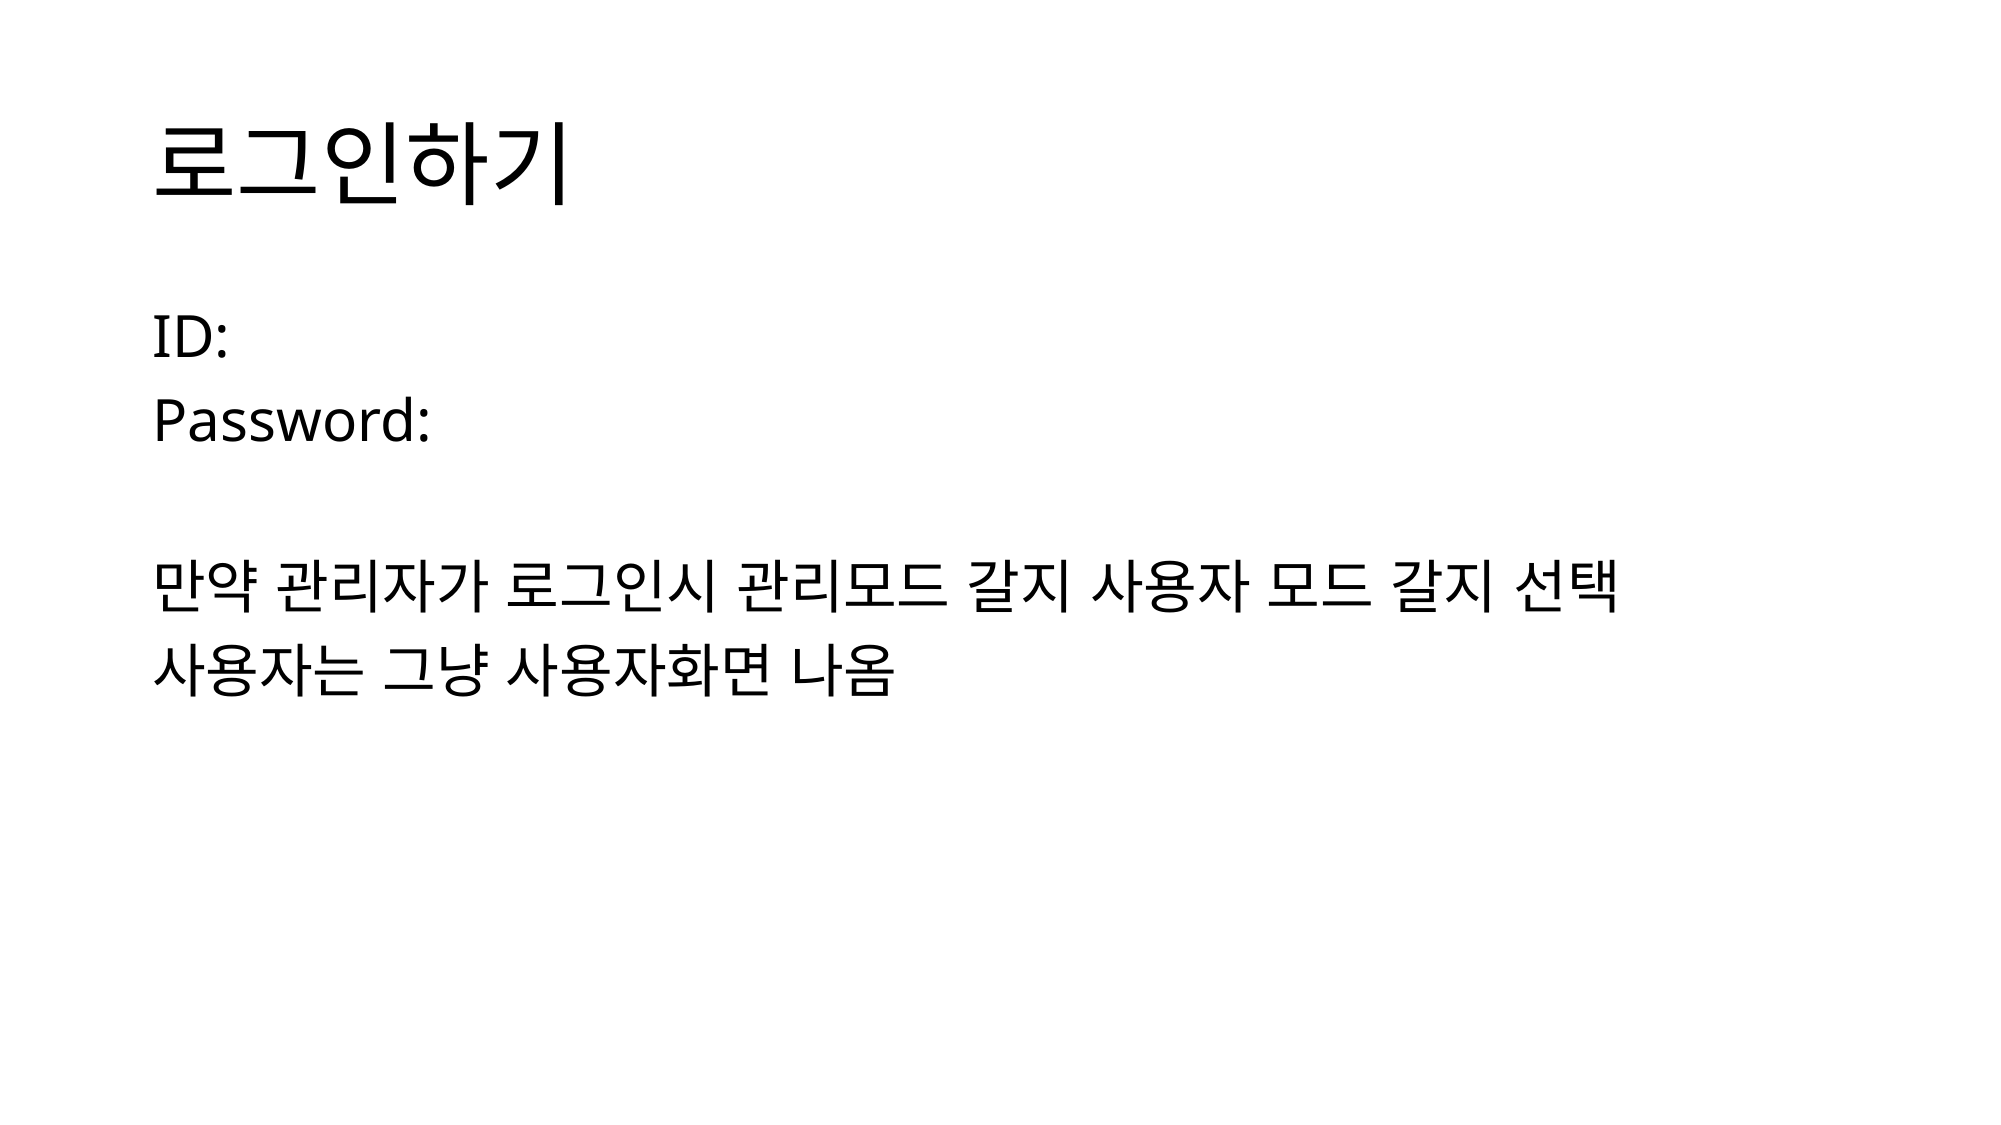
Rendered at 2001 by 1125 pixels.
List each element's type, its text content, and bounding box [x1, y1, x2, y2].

list ID: Password: 만약 관리자가 로그인시 관리모드 갈지 사용자 모드 갈지 선택 사용자는 그냥 사용자화면 나옴 [137, 299, 1863, 1014]
title 로그인하기 [137, 59, 1863, 278]
